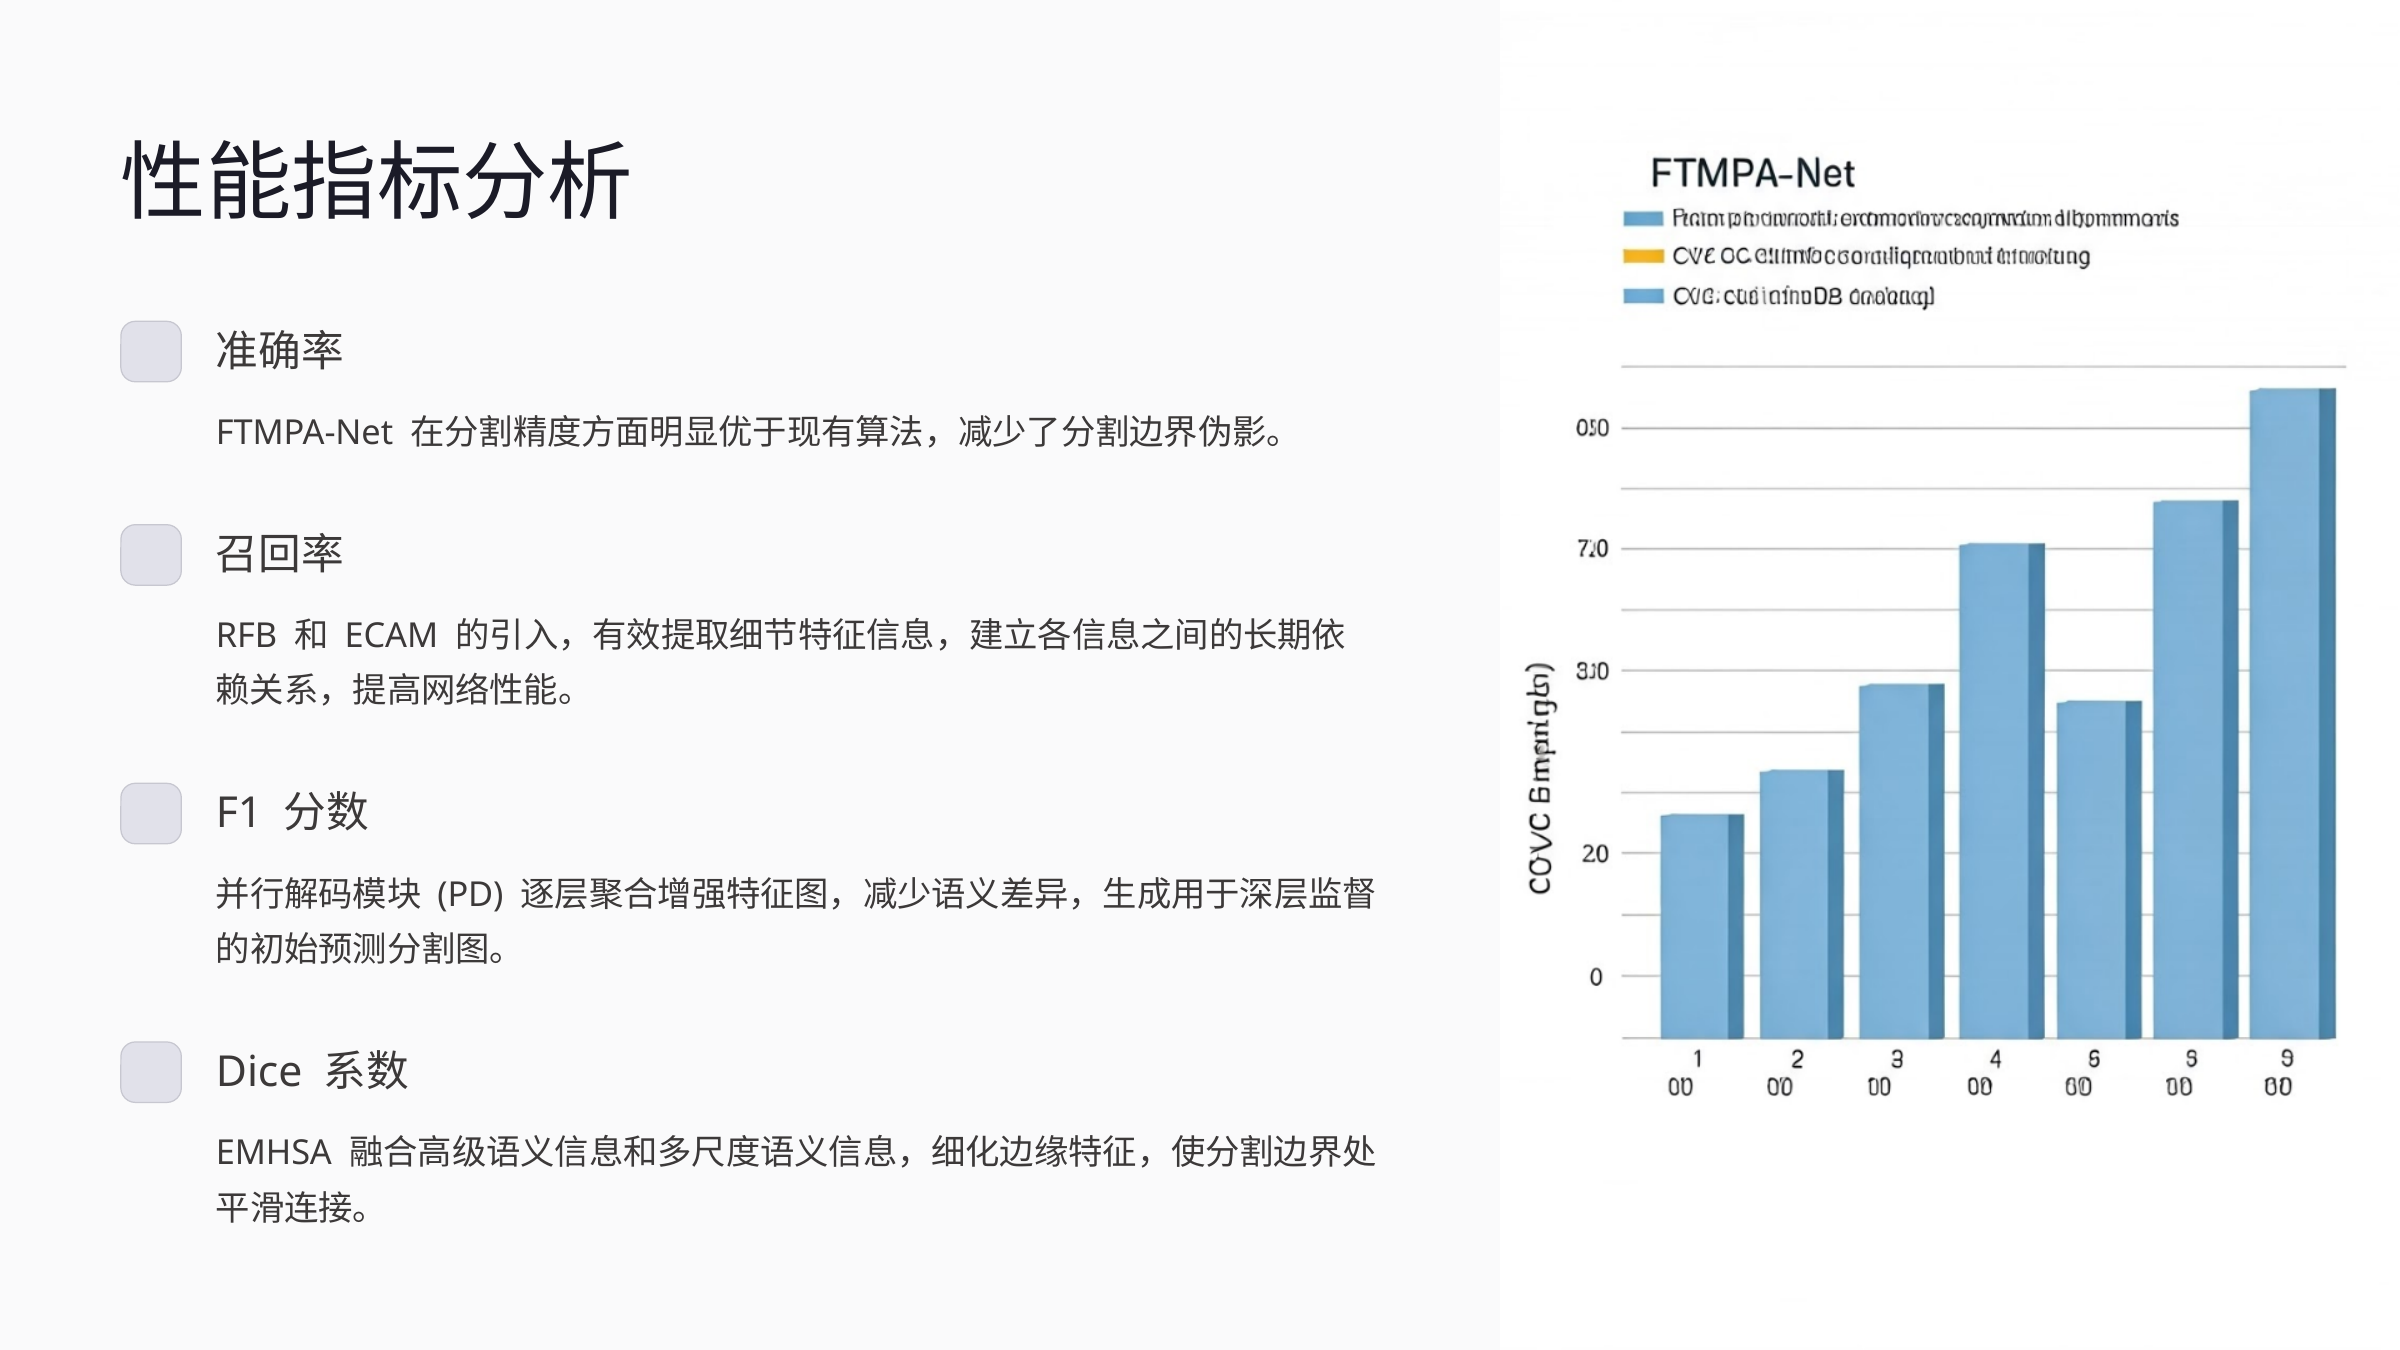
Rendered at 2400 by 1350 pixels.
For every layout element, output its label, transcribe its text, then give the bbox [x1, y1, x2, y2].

text_box [120, 321, 182, 382]
picture [1499, 0, 2400, 1350]
text_box FTMPA-Net 在分割精度方面明显优于现有算法，减少了分割边界伪影。 [215, 396, 1380, 452]
text_box RFB 和 ECAM 的引入，有效提取细节特征信息，建立各信息之间的长期依赖关系，提高网络性能。 [215, 599, 1380, 710]
text_box EMHSA 融合高级语义信息和多尺度语义信息，细化边缘特征，使分割边界处平滑连接。 [215, 1116, 1380, 1228]
text_box Dice 系数 [215, 1041, 648, 1096]
text_box [120, 783, 182, 844]
text_box 准确率 [215, 321, 648, 376]
text_box [120, 524, 182, 586]
text_box 性能指标分析 [120, 122, 985, 231]
text_box 召回率 [215, 524, 648, 579]
text_box [120, 1041, 182, 1103]
text_box 并行解码模块 (PD) 逐层聚合增强特征图，减少语义差异，生成用于深层监督的初始预测分割图。 [215, 858, 1380, 969]
text_box F1 分数 [215, 783, 648, 838]
